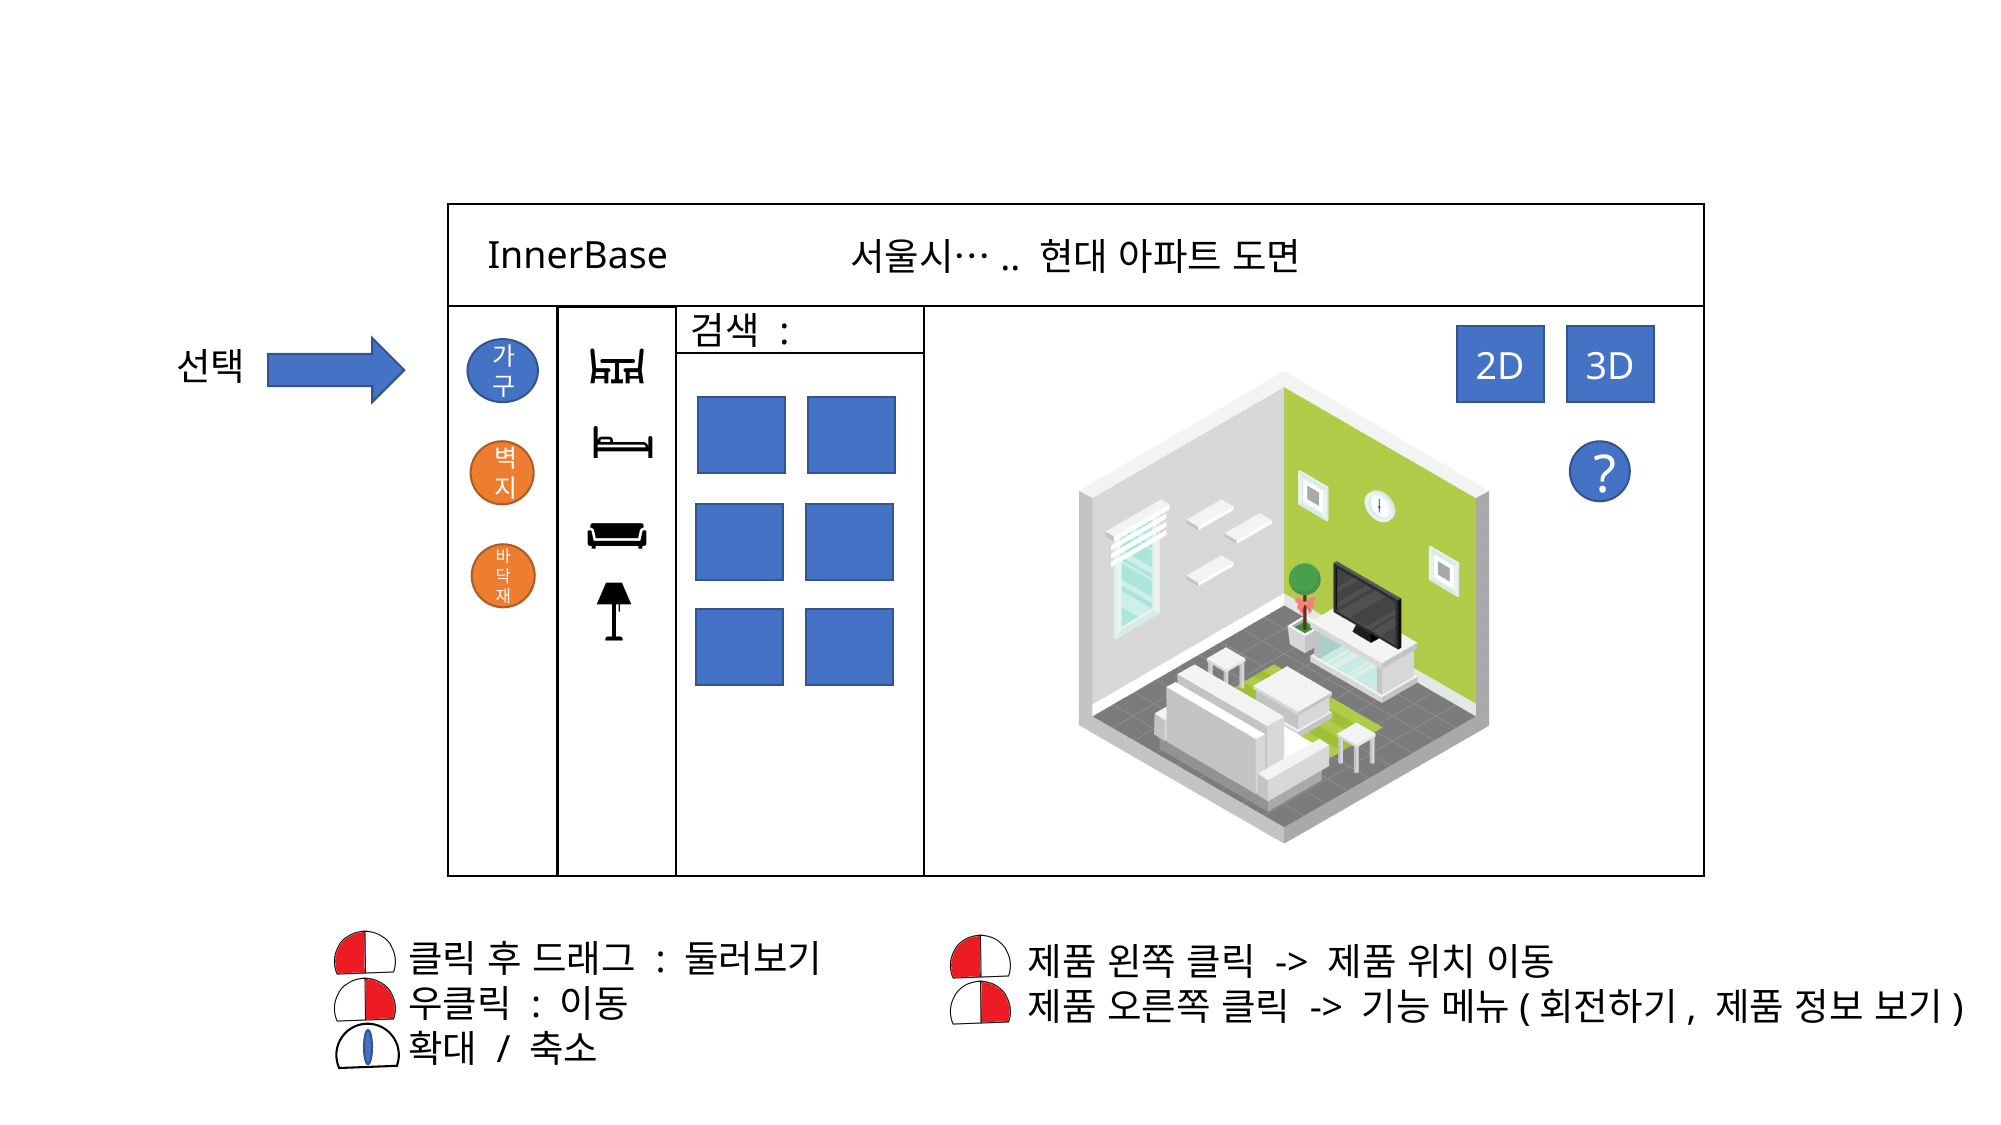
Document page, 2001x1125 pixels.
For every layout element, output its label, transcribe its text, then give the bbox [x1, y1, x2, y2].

text_box 서울시….. 현대 아파트 도면 [447, 203, 1705, 307]
text_box [557, 305, 677, 877]
text_box 제품 왼쪽 클릭 -> 제품 위치 이동 제품 오른쪽 클릭 -> 기능 메뉴(회전하기, 제품 정보 보기) [1012, 930, 2000, 1036]
picture [582, 580, 646, 643]
text_box [805, 608, 894, 686]
picture [591, 410, 655, 474]
picture [949, 934, 1011, 979]
picture [1012, 336, 1556, 879]
text_box 2D [1456, 325, 1545, 336]
picture [333, 976, 396, 1022]
text_box 선택 [161, 335, 364, 396]
picture [585, 504, 649, 567]
text_box 클릭 후 드래그 : 둘러보기 우클릭 : 이동 확대 / 축소 [337, 928, 1570, 1078]
text_box 검색 : [675, 305, 925, 354]
picture [333, 930, 396, 975]
text_box [364, 335, 406, 405]
text_box [925, 307, 1705, 877]
text_box 바닥재 [470, 543, 536, 609]
text_box [695, 608, 784, 686]
text_box InnerBase [472, 223, 720, 284]
text_box [807, 396, 896, 474]
text_box [695, 503, 784, 581]
text_box 벽지 [469, 440, 535, 506]
text_box [805, 503, 894, 581]
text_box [336, 1023, 399, 1087]
picture [585, 334, 649, 397]
picture [949, 980, 1011, 1025]
text_box ? [1568, 440, 1631, 503]
text_box [677, 354, 925, 877]
text_box 3D [1566, 325, 1655, 403]
text_box [447, 307, 556, 877]
text_box [697, 396, 786, 474]
text_box 가구 [466, 338, 539, 404]
